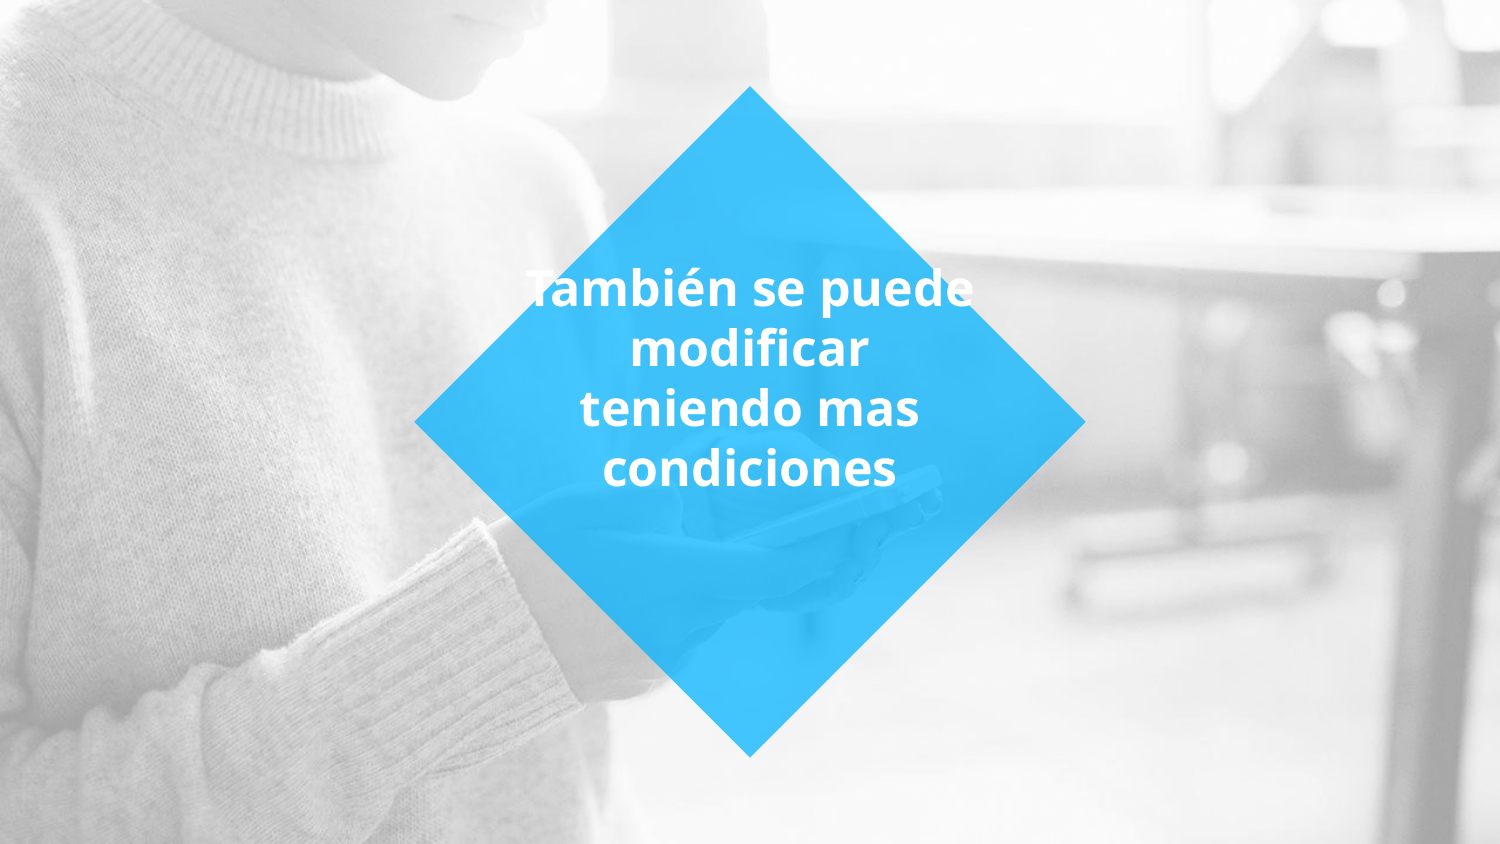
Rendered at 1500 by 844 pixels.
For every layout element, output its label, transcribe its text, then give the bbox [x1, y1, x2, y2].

title También se puede modificar teniendo mas condiciones [500, 312, 1000, 512]
picture [1000, 336, 1086, 508]
picture [414, 336, 500, 508]
picture [524, 86, 976, 312]
picture [504, 512, 996, 758]
